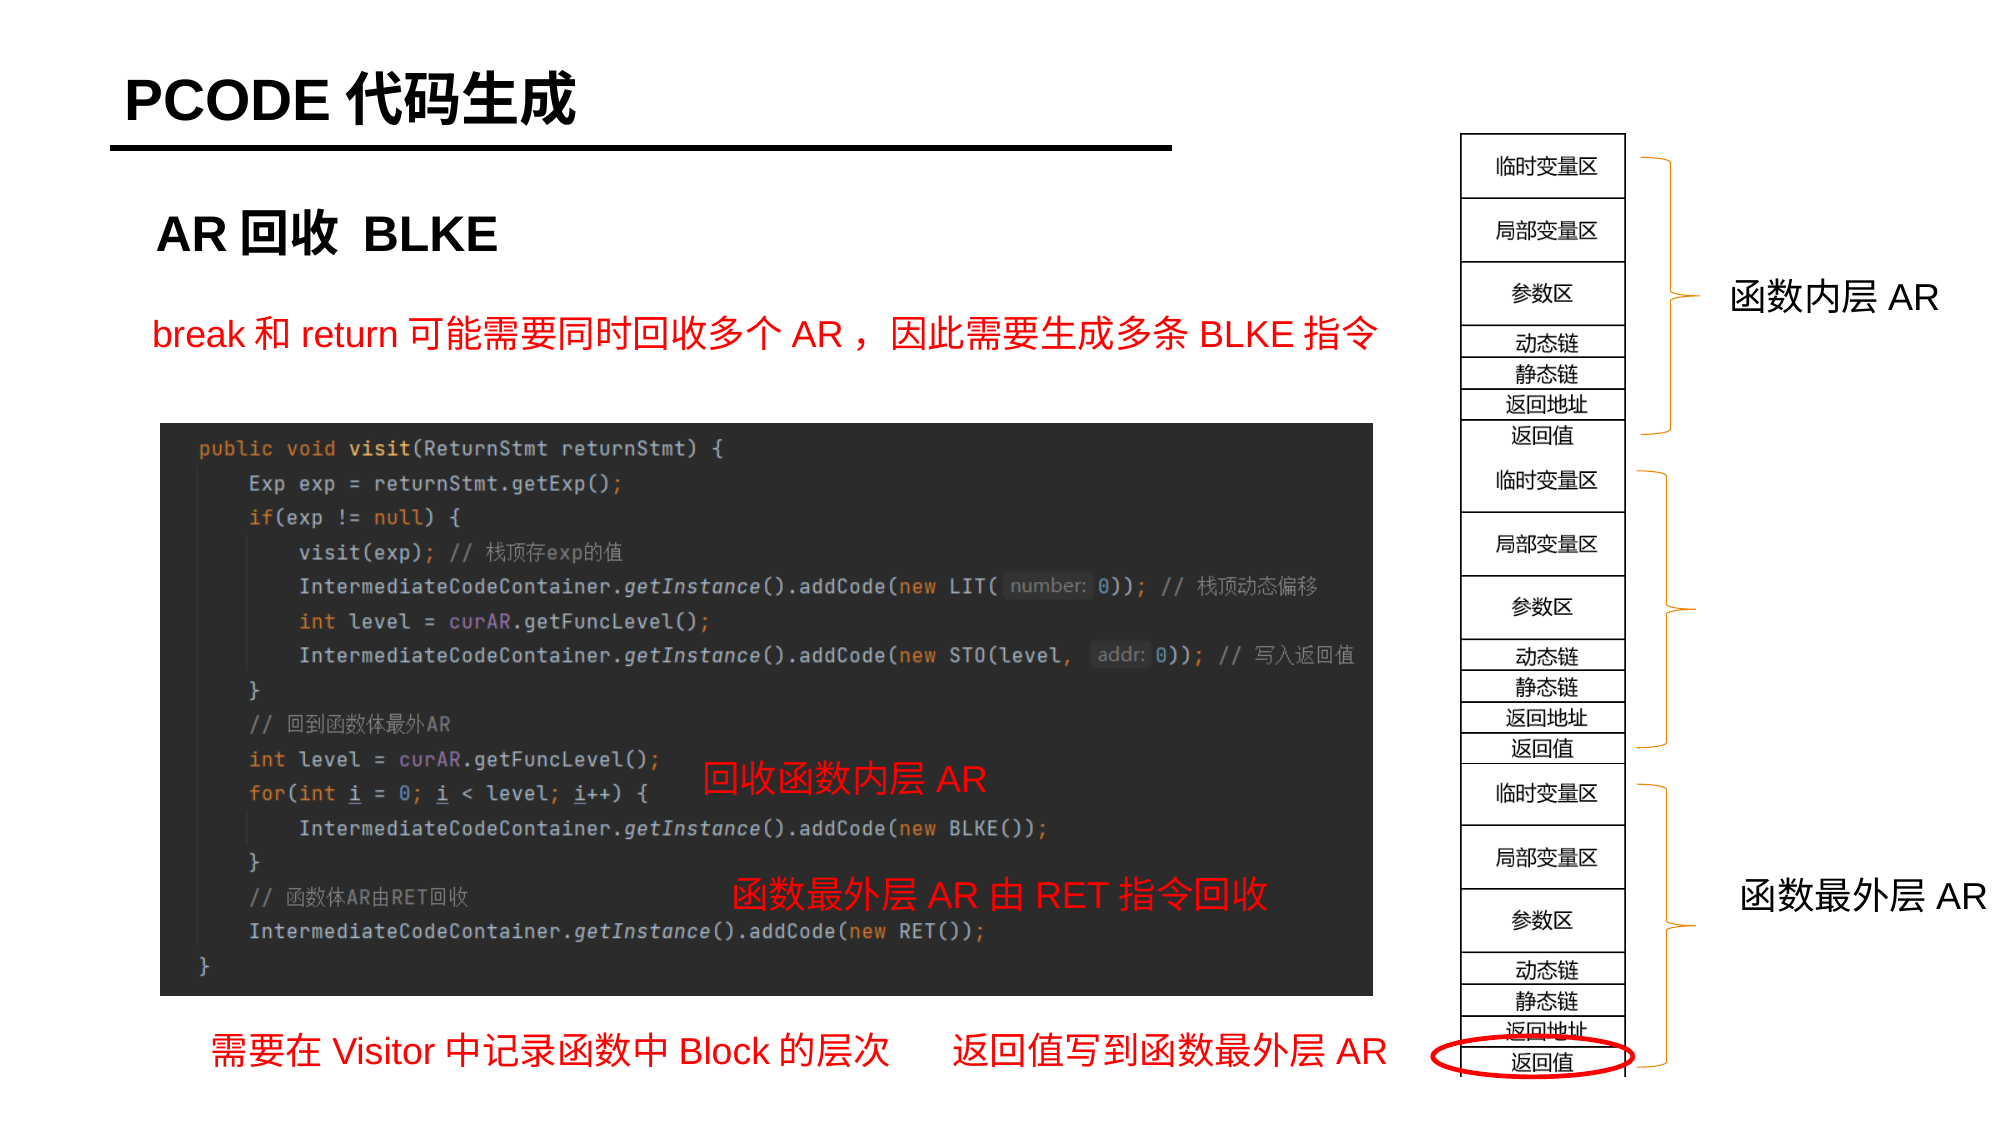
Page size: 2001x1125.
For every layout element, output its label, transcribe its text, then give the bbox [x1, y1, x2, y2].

text_box [1431, 1045, 1446, 1068]
text_box [1647, 470, 1696, 748]
text_box [1647, 156, 1701, 435]
text_box AR回收 BLKE [140, 200, 767, 286]
text_box 返回值写到函数最外层AR [937, 1019, 1404, 1080]
text_box 函数内层AR [1714, 265, 1955, 326]
text_box 函数最外层AR [1724, 864, 2000, 925]
text_box 需要在Visitor中记录函数中Block的层次 [196, 1019, 907, 1080]
text_box [1647, 783, 1696, 1068]
picture [1446, 120, 1647, 1077]
picture [160, 423, 1373, 996]
text_box break和return可能需要同时回收多个AR，因此需要生成多条BLKE指令 [137, 303, 1394, 363]
text_box PCODE代码生成 [109, 63, 1890, 168]
